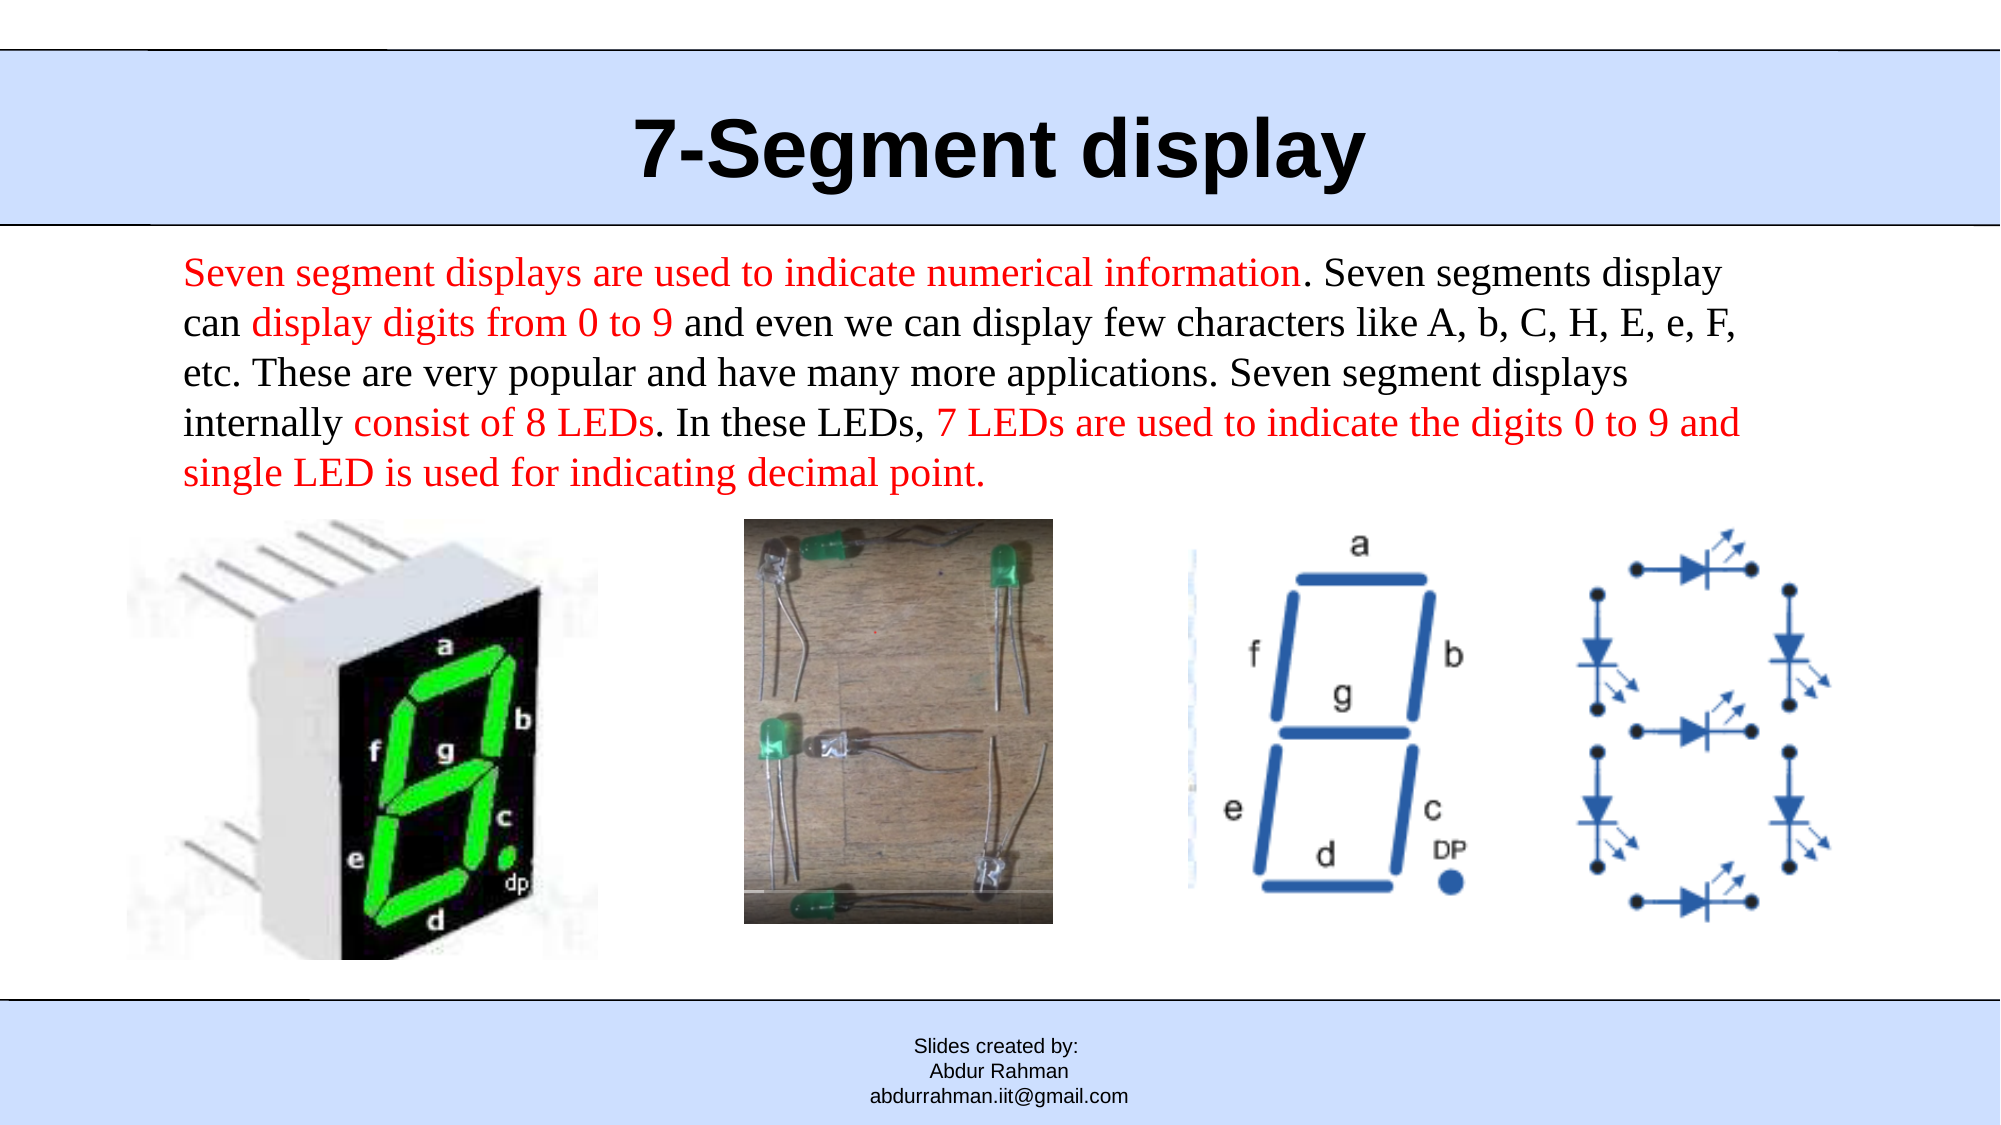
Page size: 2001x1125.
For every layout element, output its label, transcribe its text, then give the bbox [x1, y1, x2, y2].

picture [126, 519, 599, 960]
picture [1187, 504, 1866, 941]
title 7-Segment display [362, 50, 1638, 237]
footer Slides created by: Abdur Rahman abdurrahman.iit@gmail.com [683, 1025, 1316, 1125]
text_box Seven segment displays are used to indicate numerical information. Seven segments display can display digits from 0 to 9 and even we can display few characters like A, b, C, H, E, e, F, etc. These are very popular and have many more applications. Seven segment displays internally consist of 8 LEDs. In these LEDs, 7 LEDs are used to indicate the digits 0 to 9 and single LED is used for indicating decimal point. [168, 237, 1805, 503]
picture [744, 519, 1054, 924]
